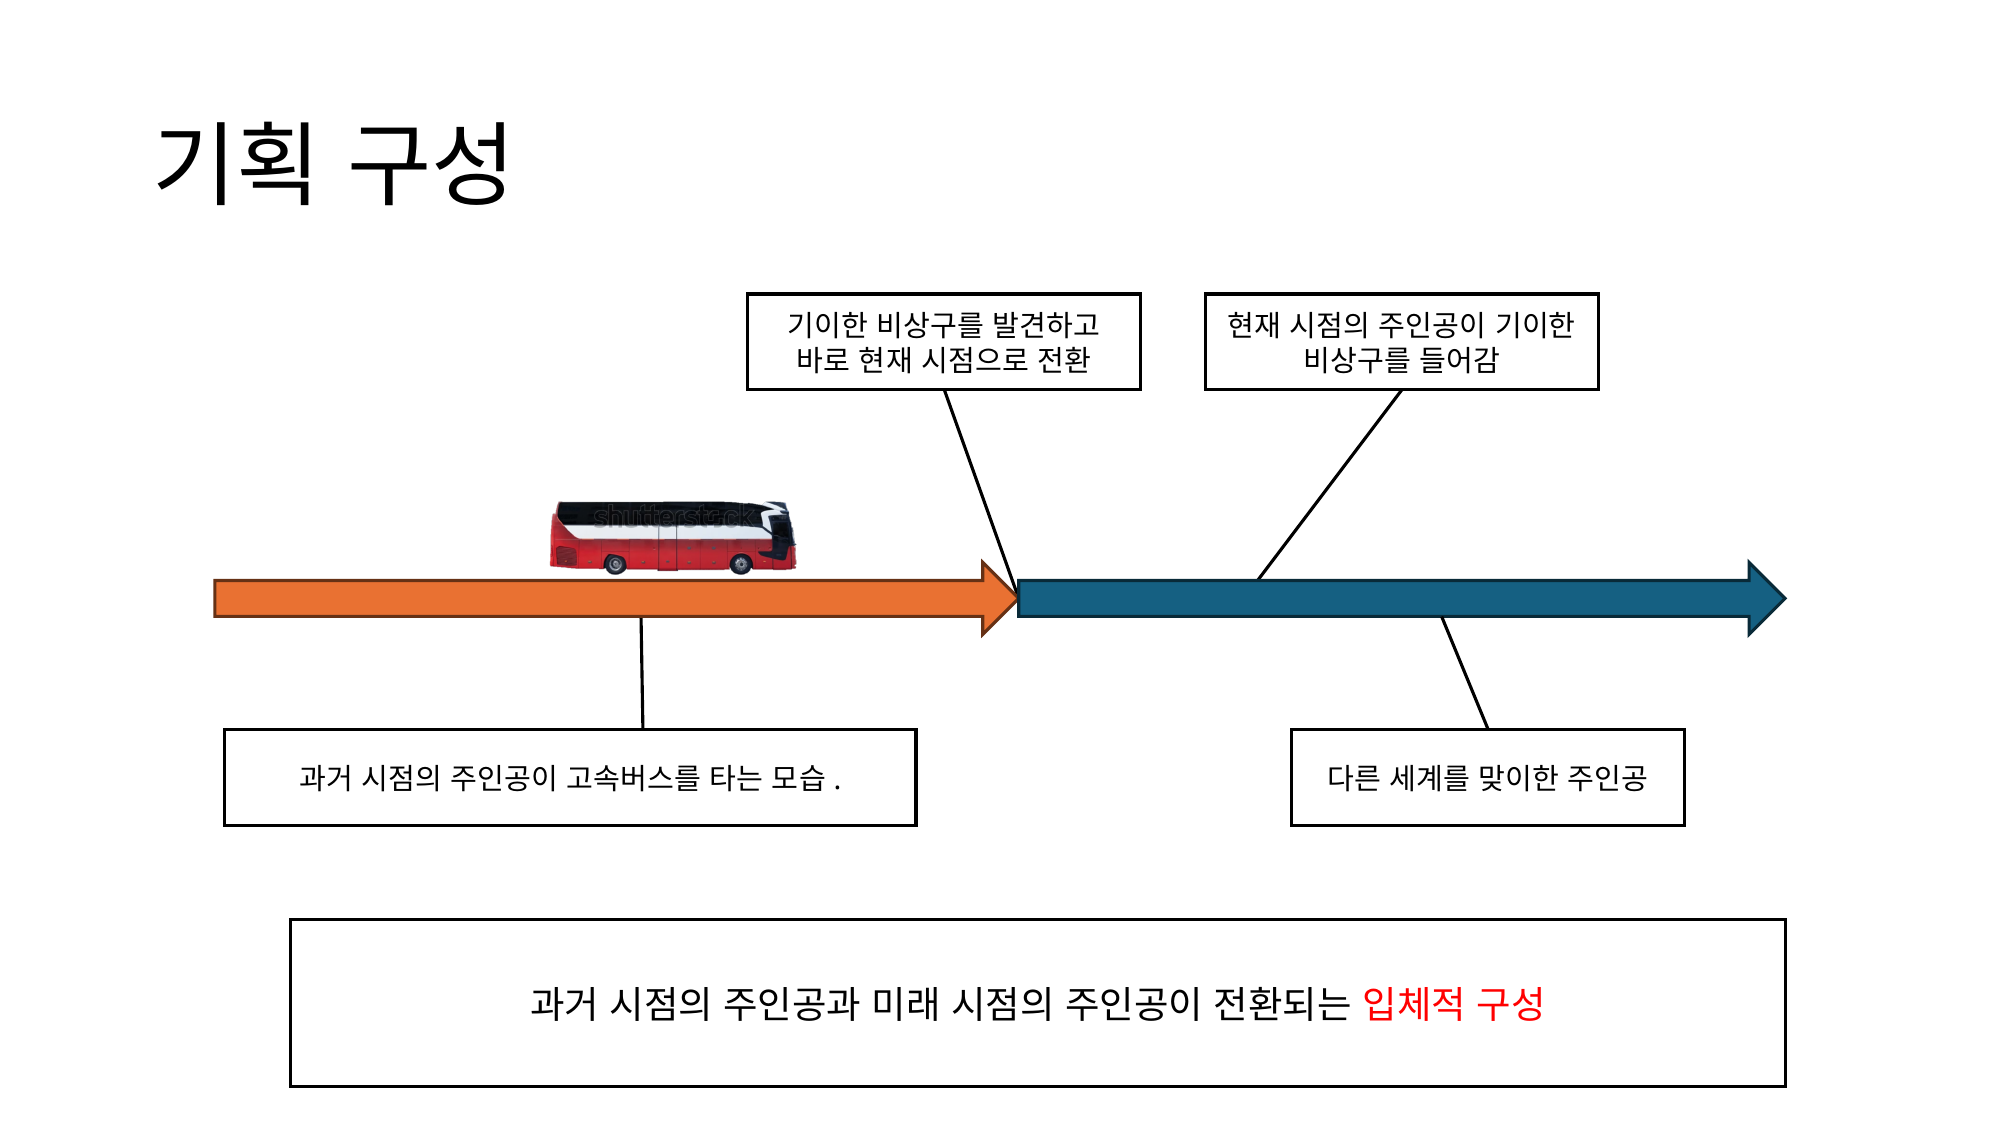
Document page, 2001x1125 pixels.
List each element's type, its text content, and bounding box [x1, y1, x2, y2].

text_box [1252, 389, 1403, 587]
text_box [1017, 558, 1788, 639]
text_box 기이한 비상구를 발견하고 바로 현재 시점으로 전환 [746, 292, 1142, 391]
text_box [213, 578, 1017, 639]
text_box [1441, 616, 1489, 731]
title 기획 구성 [137, 59, 1863, 278]
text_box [640, 616, 644, 731]
text_box 현재 시점의 주인공이 기이한 비상구를 들어감 [1204, 292, 1600, 391]
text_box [943, 389, 1020, 599]
picture [545, 483, 814, 587]
text_box 과거 시점의 주인공이 고속버스를 타는 모습. [223, 728, 918, 827]
text_box 다른 세계를 맞이한 주인공 [1290, 728, 1686, 827]
text_box 과거 시점의 주인공과 미래 시점의 주인공이 전환되는 입체적 구성 [289, 918, 1787, 1088]
